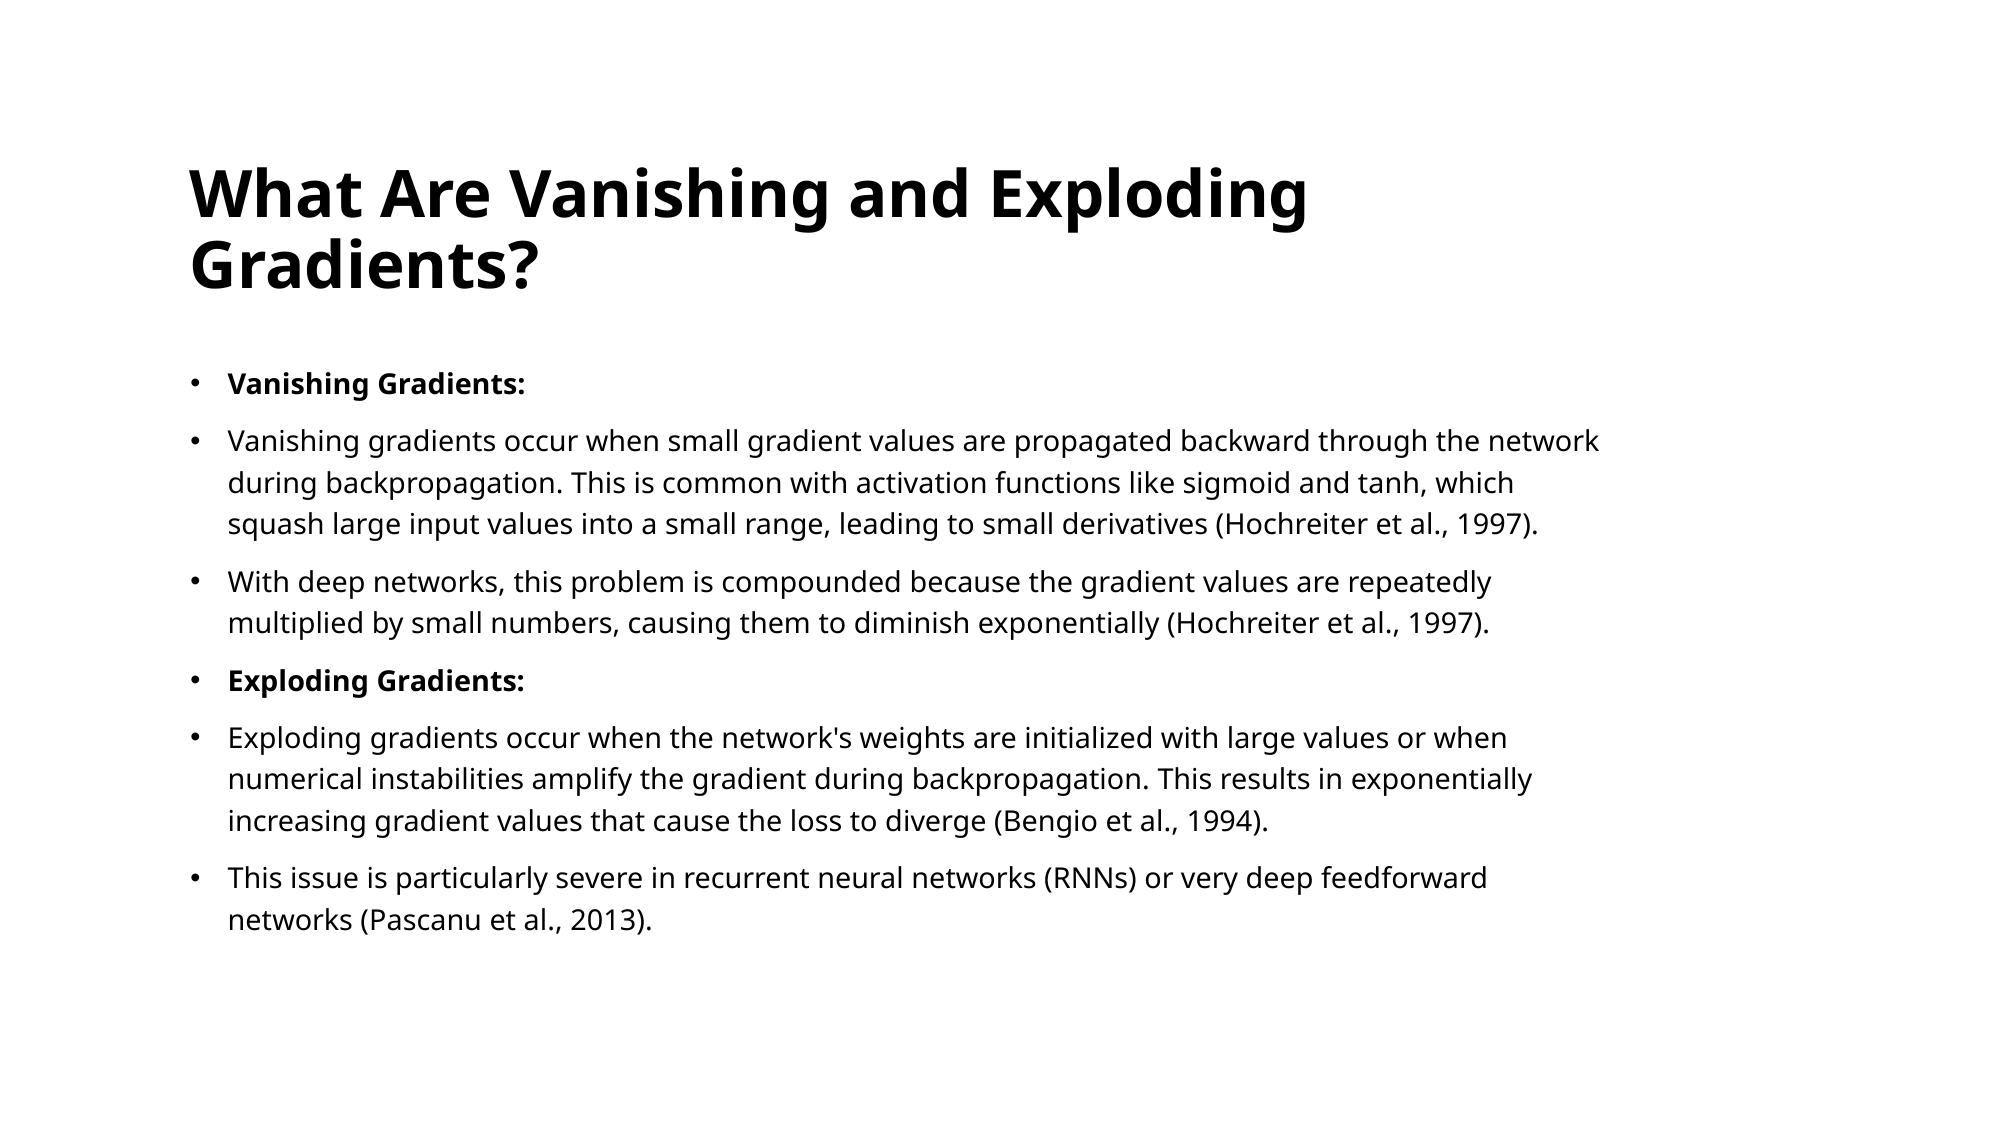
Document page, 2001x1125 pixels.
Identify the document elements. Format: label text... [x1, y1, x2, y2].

list Vanishing Gradients: Vanishing gradients occur when small gradient values are propagated backward through the network during backpropagation. This is common with activation functions like sigmoid and tanh, which squash large input values into a small range, leading to small derivatives (Hochreiter et al., 1997). With deep networks, this problem is compounded because the gradient values are repeatedly multiplied by small numbers, causing them to diminish exponentially (Hochreiter et al., 1997). Exploding Gradients: Exploding gradients occur when the network's weights are initialized with large values or when numerical instabilities amplify the gradient during backpropagation. This results in exponentially increasing gradient values that cause the loss to diverge (Bengio et al., 1994). This issue is particularly severe in recurrent neural networks (RNNs) or very deep feedforward networks (Pascanu et al., 2013). [175, 351, 1633, 955]
title What Are Vanishing and Exploding Gradients? [174, 153, 1633, 311]
